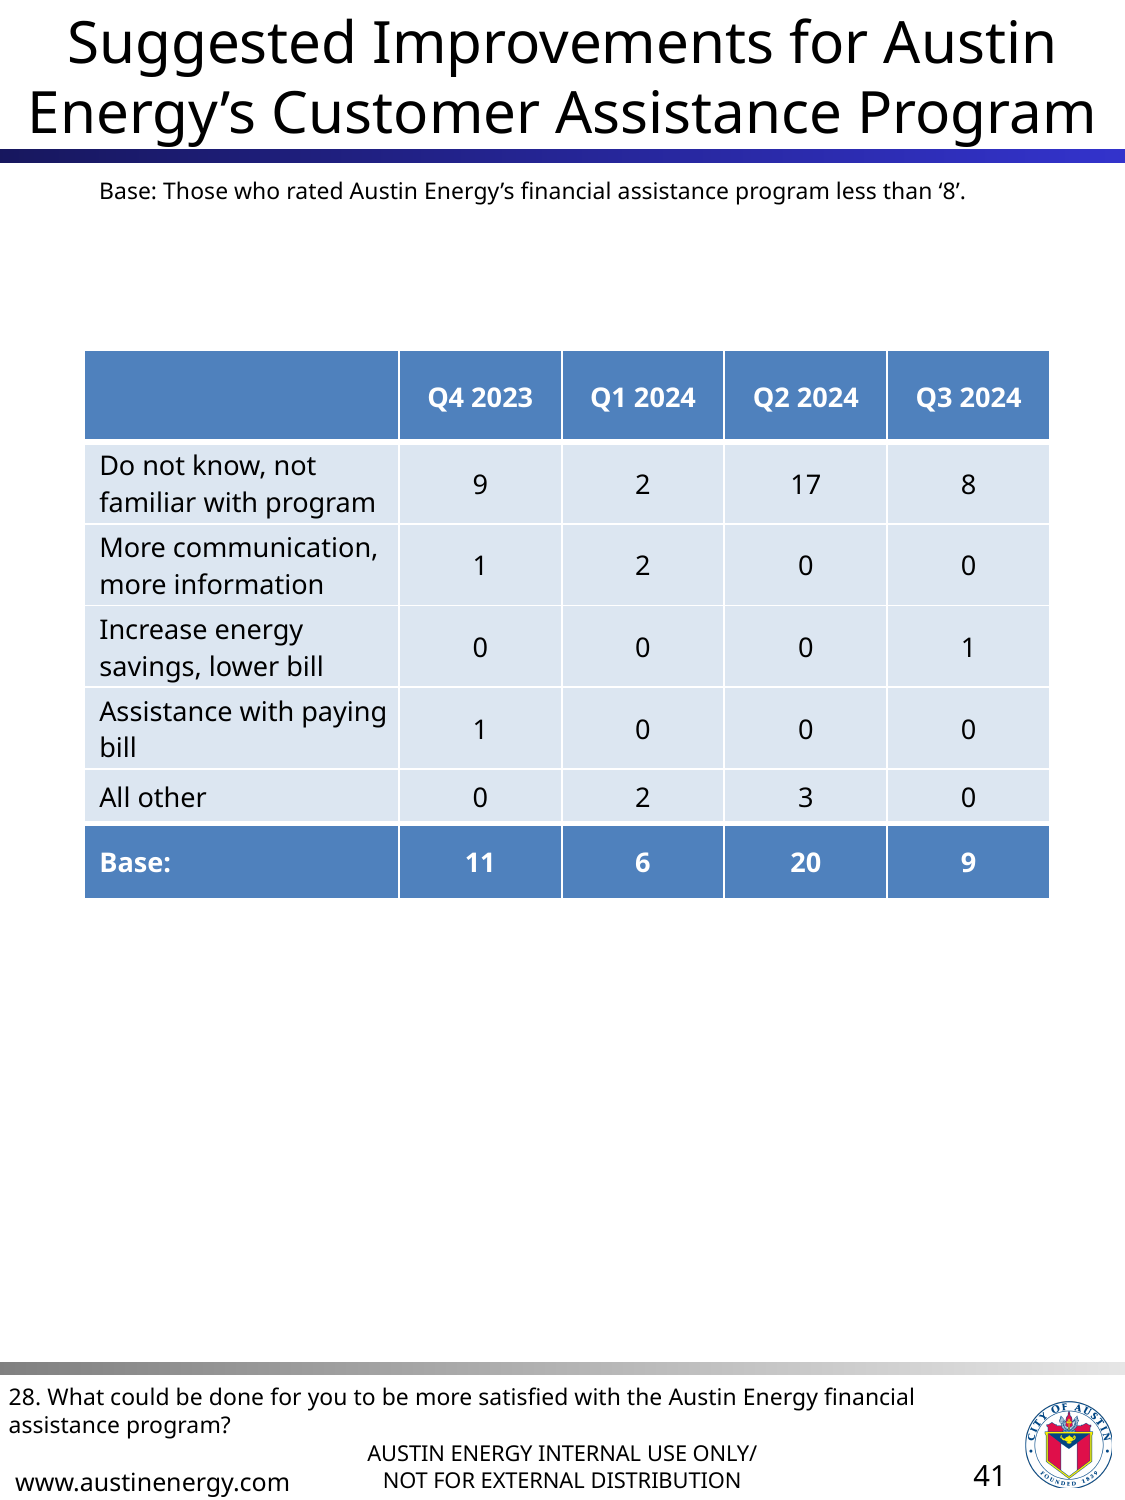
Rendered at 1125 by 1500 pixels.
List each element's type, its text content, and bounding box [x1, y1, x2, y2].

table_header Q2 2024 [725, 351, 886, 439]
table_cell 6 [563, 826, 723, 898]
slide_number 41 [787, 1449, 1022, 1500]
table_cell 0 [400, 770, 561, 821]
table_header Q3 2024 [888, 351, 1049, 439]
table_cell 2 [563, 525, 723, 605]
table_cell 0 [725, 606, 886, 686]
table_cell 11 [400, 826, 561, 898]
table_cell 1 [888, 606, 1049, 686]
table_cell 0 [563, 606, 723, 686]
title Suggested Improvements for Austin Energy’s Customer Assistance Program [0, 0, 1125, 150]
table_cell 0 [725, 688, 886, 768]
table_cell Assistance with paying bill [85, 688, 398, 768]
table_cell 9 [400, 445, 561, 523]
table_cell 3 [725, 770, 886, 821]
text_box Base: Those who rated Austin Energy’s financial assistance program less than ‘8’. [84, 169, 1050, 212]
table_cell 2 [563, 445, 723, 523]
table_cell 9 [888, 826, 1049, 898]
table_cell 2 [563, 770, 723, 821]
table_cell 17 [725, 445, 886, 523]
table_cell All other [85, 770, 398, 821]
table_cell 0 [725, 525, 886, 605]
table_cell Increase energy savings, lower bill [85, 606, 398, 686]
table_cell 0 [400, 606, 561, 686]
table_cell Do not know, not familiar with program [85, 445, 398, 523]
table_header Q1 2024 [563, 351, 723, 439]
table_cell 0 [888, 770, 1049, 821]
table_header [85, 351, 398, 439]
text_box 28. What could be done for you to be more satisfied with the Austin Energy financial assistance program? [0, 1375, 1022, 1445]
table_cell 20 [725, 826, 886, 898]
table_cell 0 [563, 688, 723, 768]
table_cell 0 [888, 688, 1049, 768]
table_cell More communication, more information [85, 525, 398, 605]
table_header Q4 2023 [400, 351, 561, 439]
table_cell 0 [888, 525, 1049, 605]
table_cell 1 [400, 688, 561, 768]
table_cell 8 [888, 445, 1049, 523]
table_cell 1 [400, 525, 561, 605]
table_cell Base: [85, 826, 398, 898]
